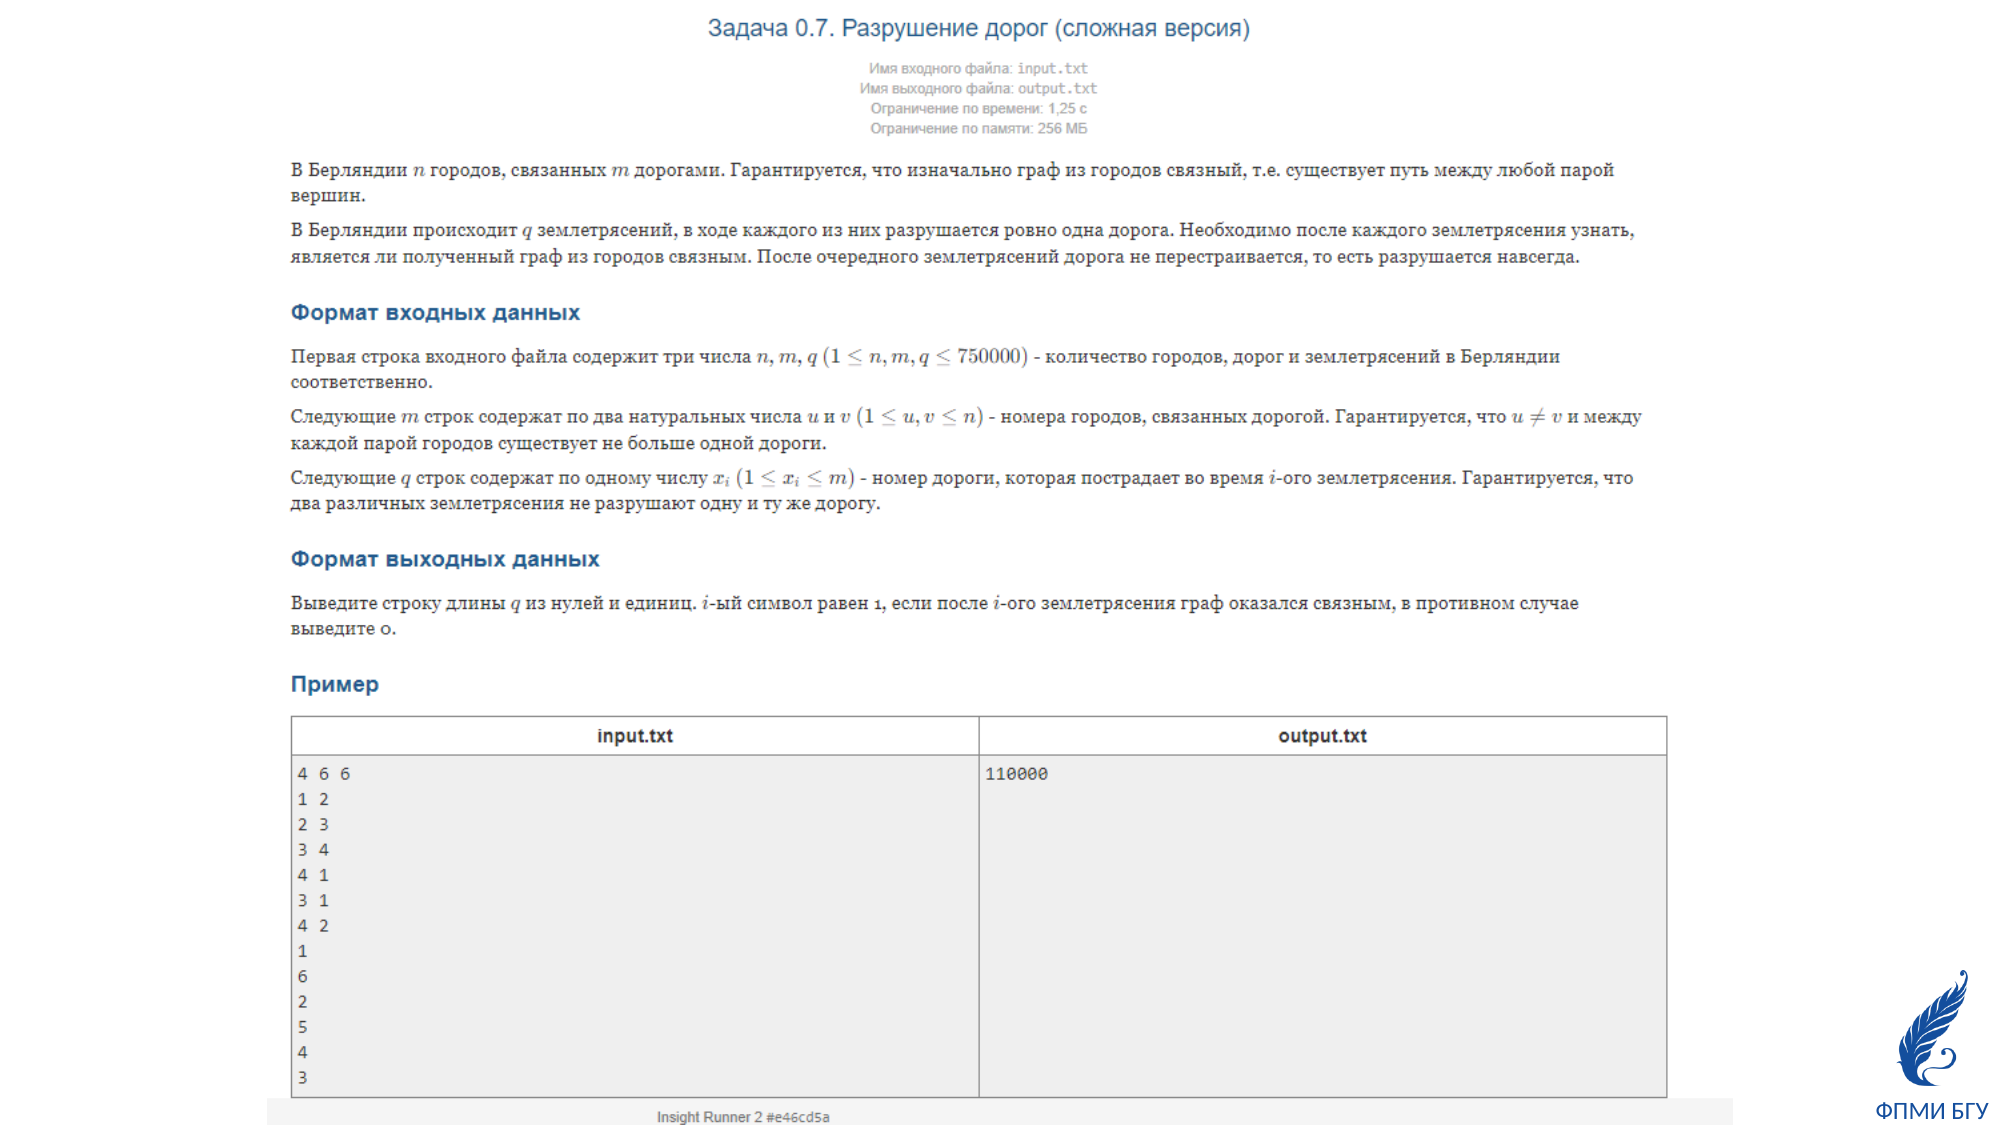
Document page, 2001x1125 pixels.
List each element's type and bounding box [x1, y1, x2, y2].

picture [267, 0, 1733, 1125]
picture [1896, 970, 1973, 1086]
